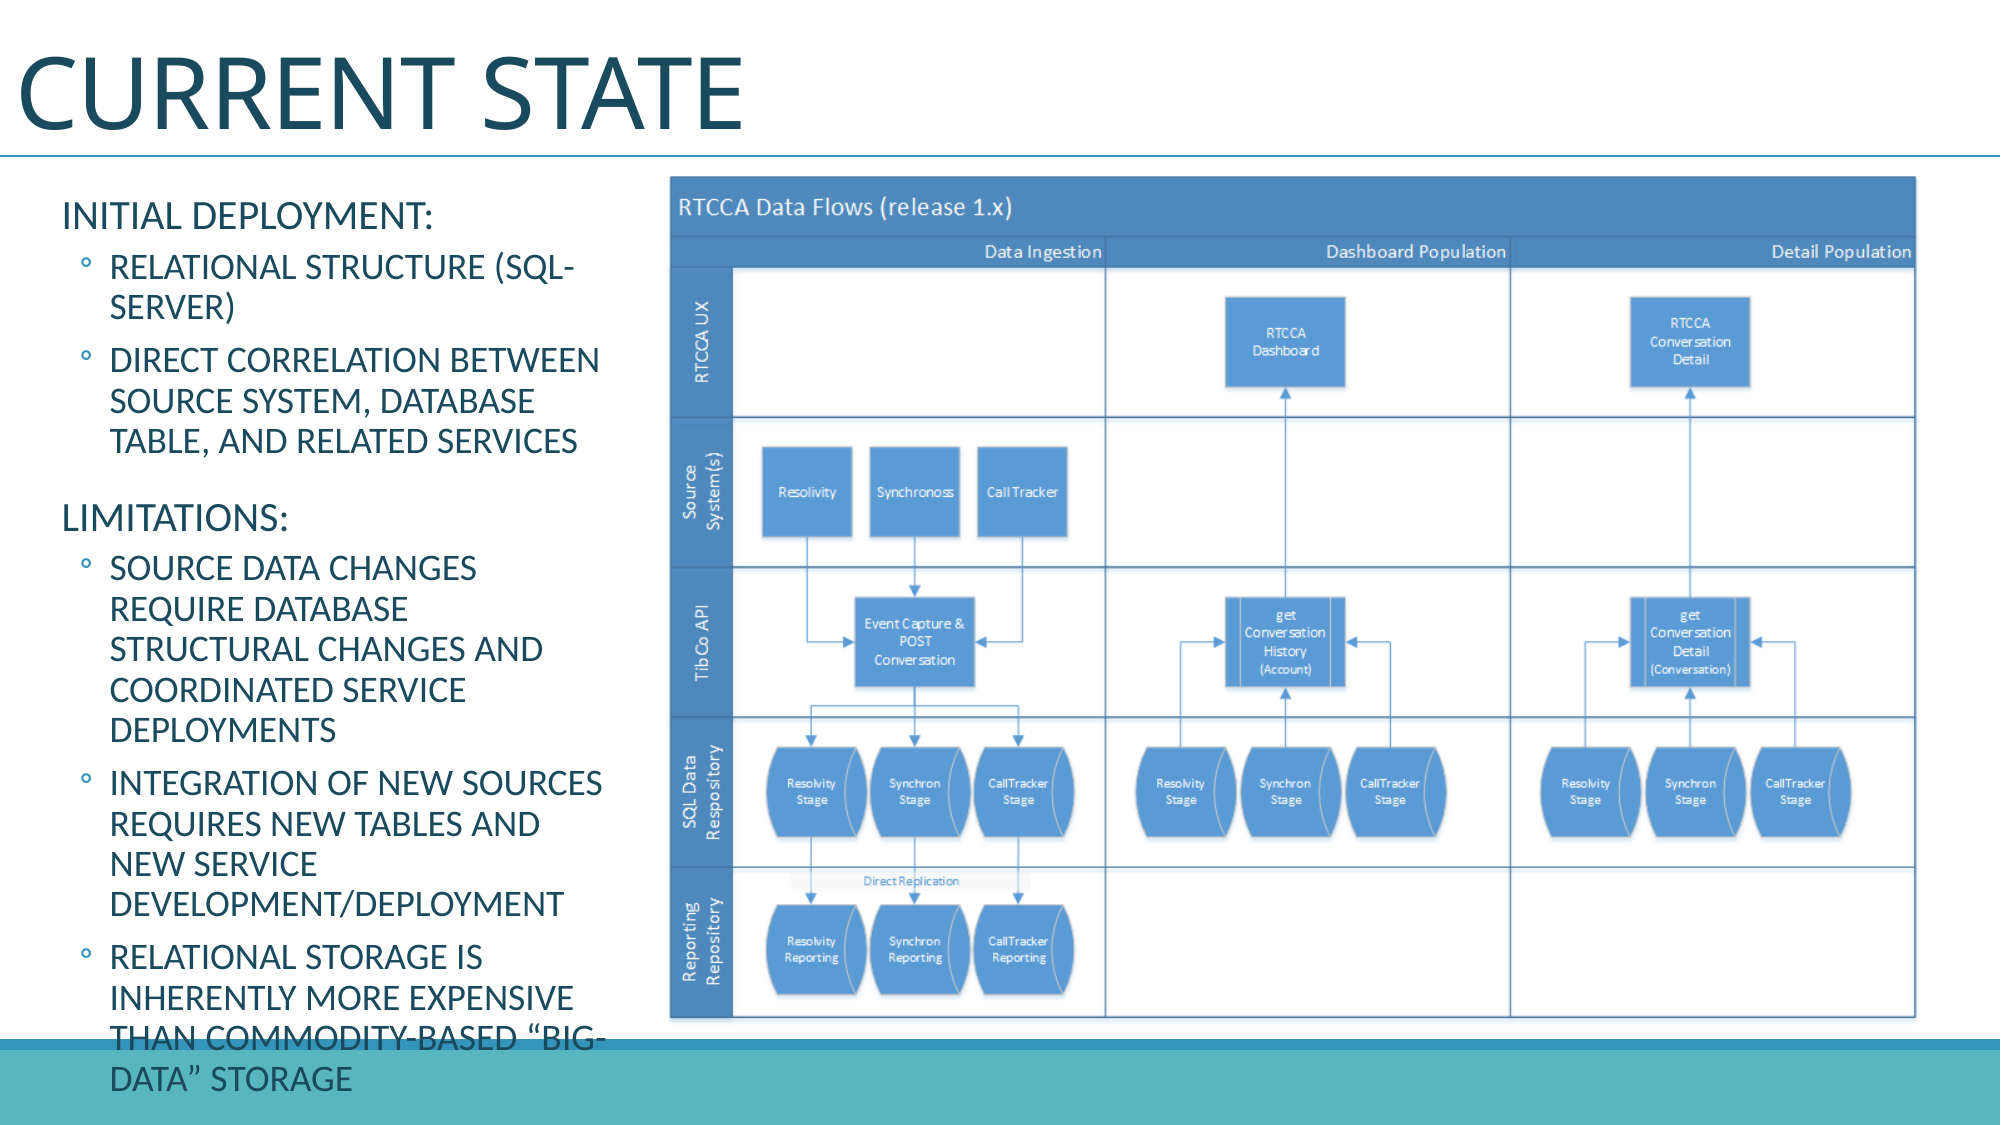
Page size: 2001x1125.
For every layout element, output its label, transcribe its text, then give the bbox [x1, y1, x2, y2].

title Current State [0, 0, 2000, 158]
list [662, 174, 1923, 1027]
list Initial deployment: Relational Structure (SQL-Server) Direct correlation between source system, database table, and related services Limitations: Source data changes require database structural changes and coordinated service deployments Integration of new sources requires new tables and new service development/deployment Relational storage is inherently more expensive than commodity-based “big-data” storage [46, 186, 609, 1011]
